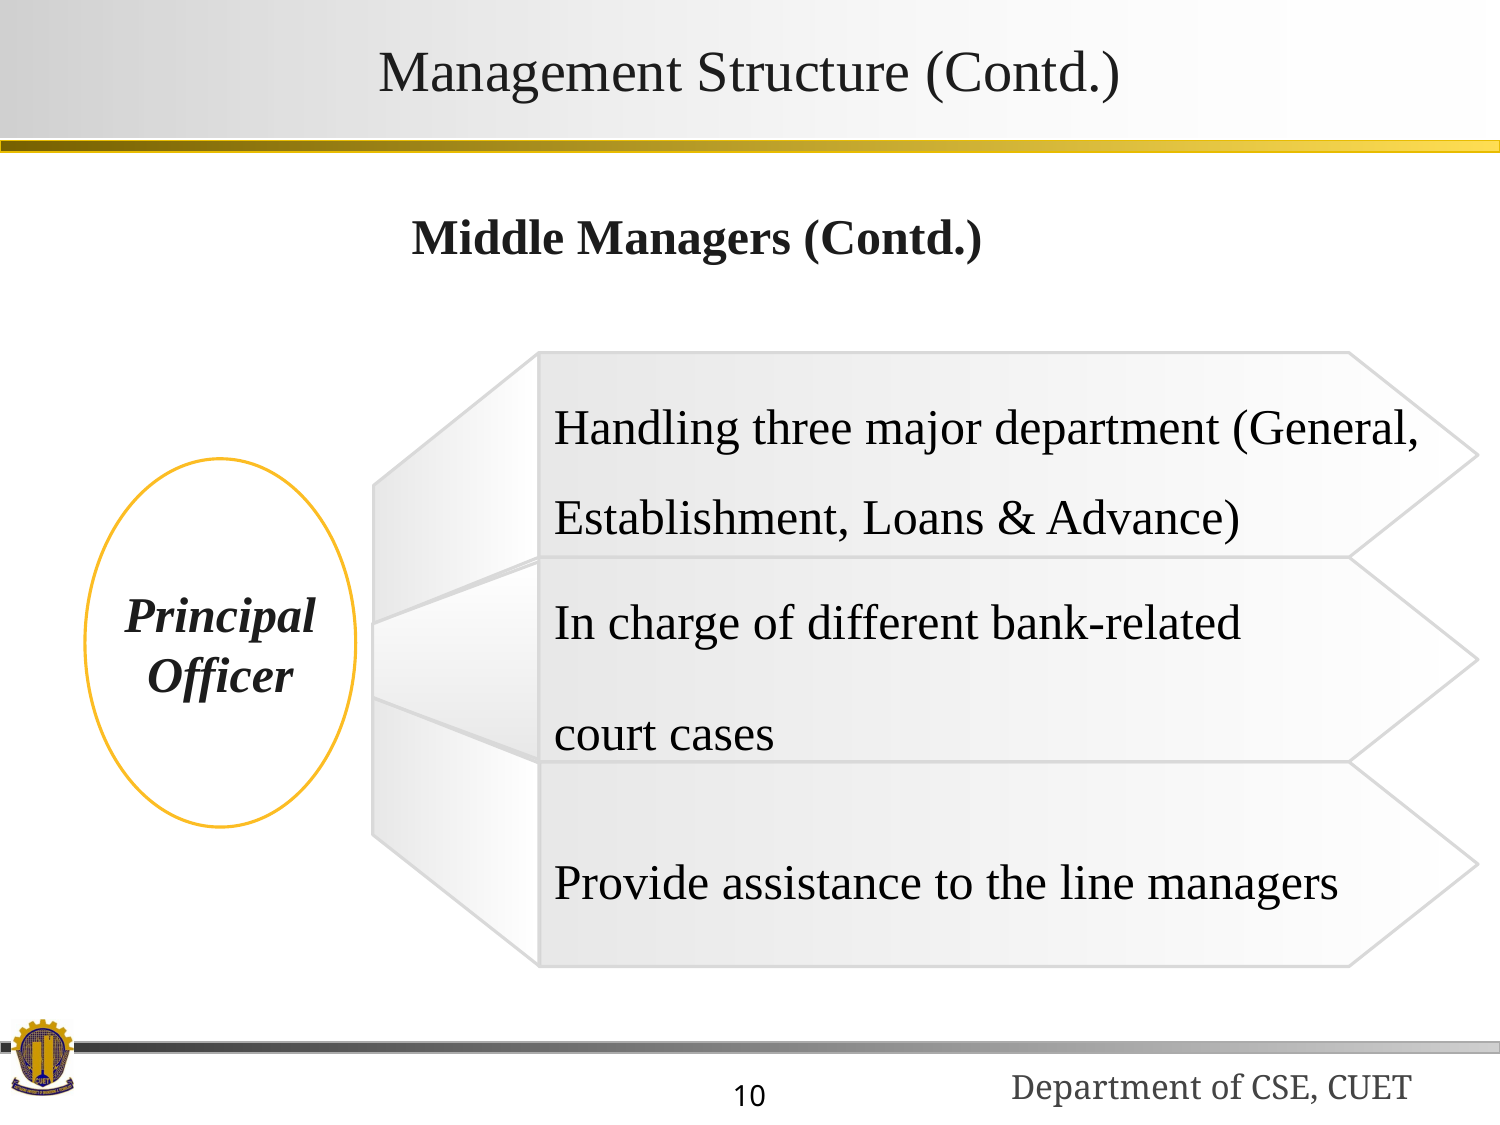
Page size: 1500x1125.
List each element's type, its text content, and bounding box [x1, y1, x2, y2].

picture [11, 1019, 74, 1096]
text_box Principal Officer [84, 458, 356, 828]
text_box Middle Managers (Contd.) [384, 171, 1061, 280]
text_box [372, 352, 1479, 967]
title Management Structure (Contd.) [0, 0, 1500, 138]
